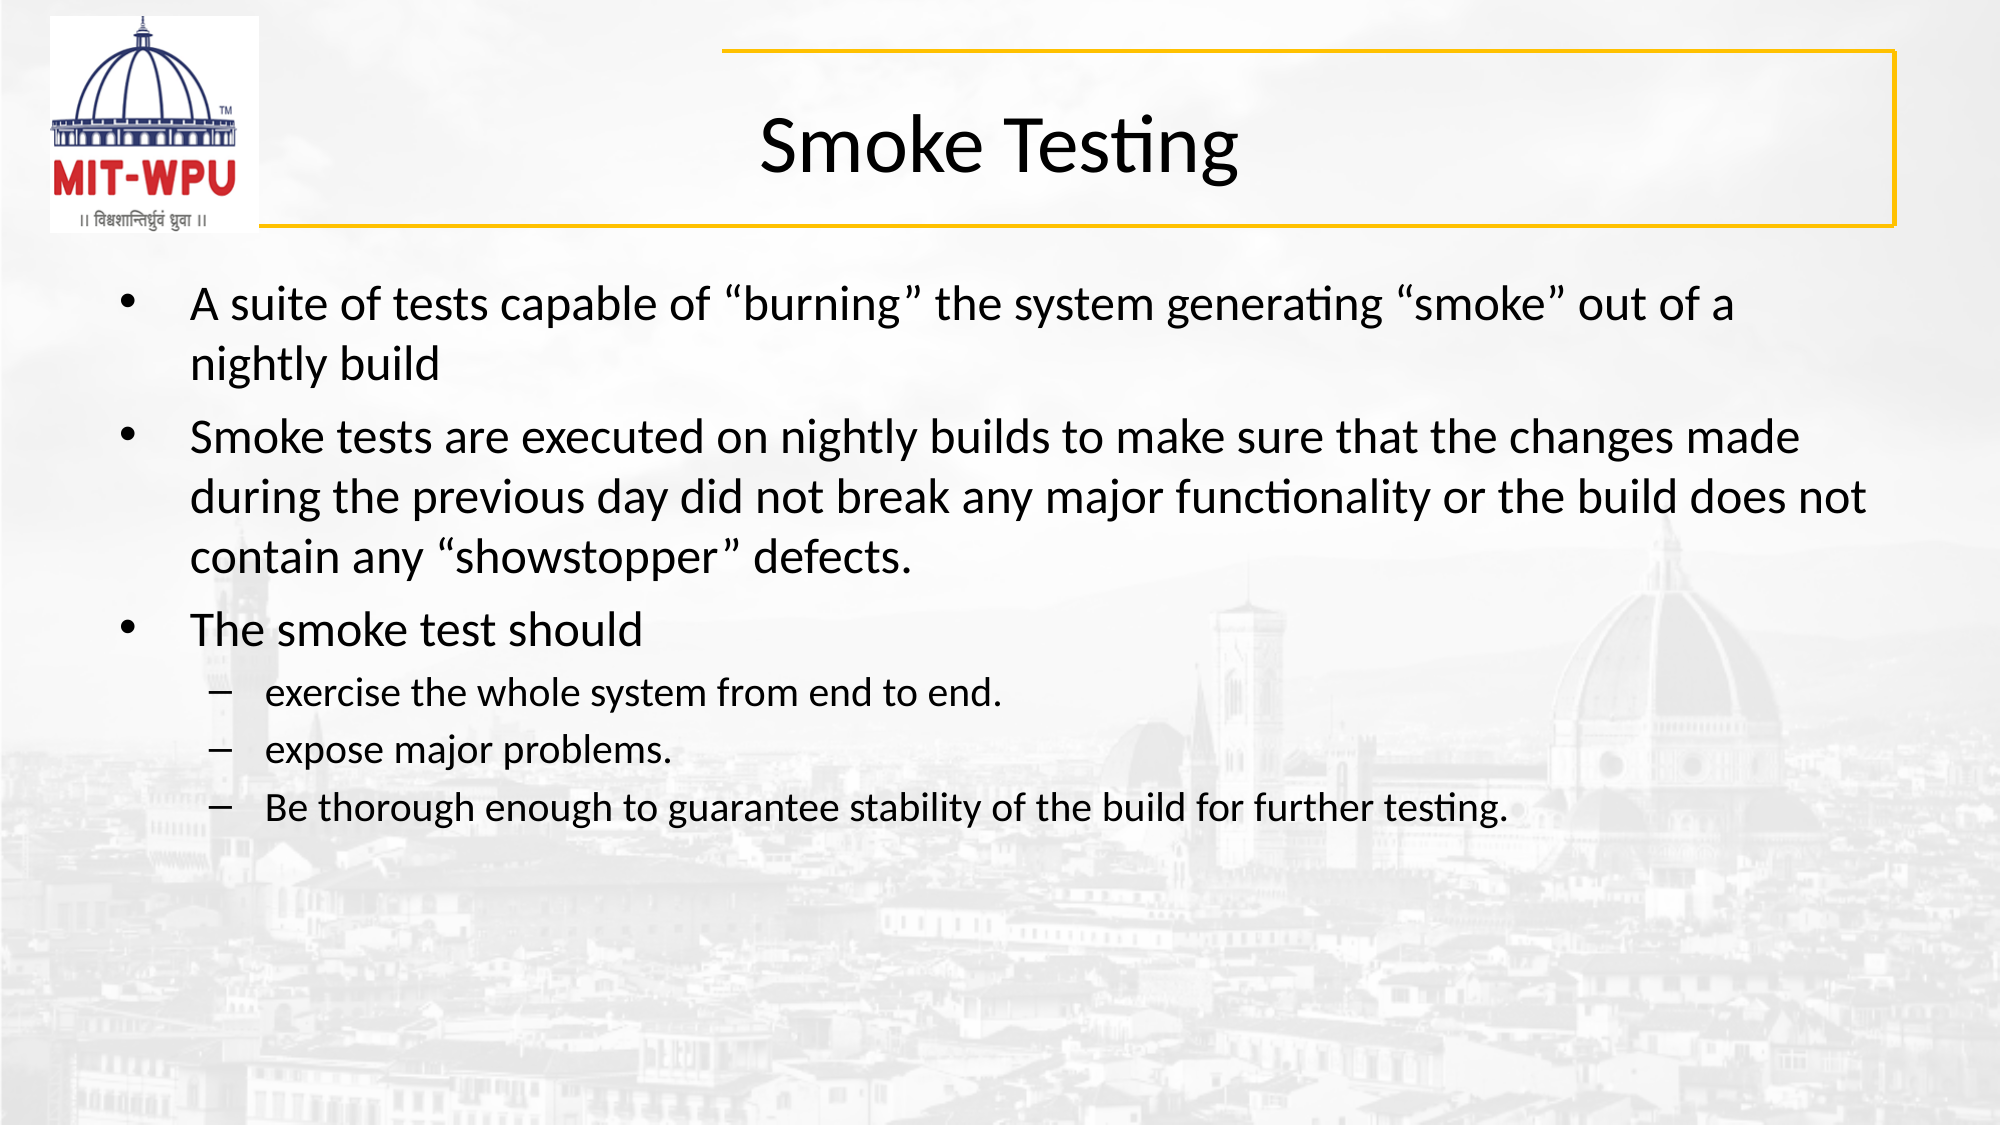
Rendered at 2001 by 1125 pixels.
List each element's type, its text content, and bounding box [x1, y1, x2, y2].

picture [50, 16, 259, 233]
list A suite of tests capable of “burning” the system generating “smoke” out of a nightly build Smoke tests are executed on nightly builds to make sure that the changes made during the previous day did not break any major functionality or the build does not contain any “showstopper” defects. The smoke test should exercise the whole system from end to end. expose major problems. Be thorough enough to guarantee stability of the build for further testing. [99, 262, 1900, 1005]
title Smoke Testing [99, 45, 1900, 233]
